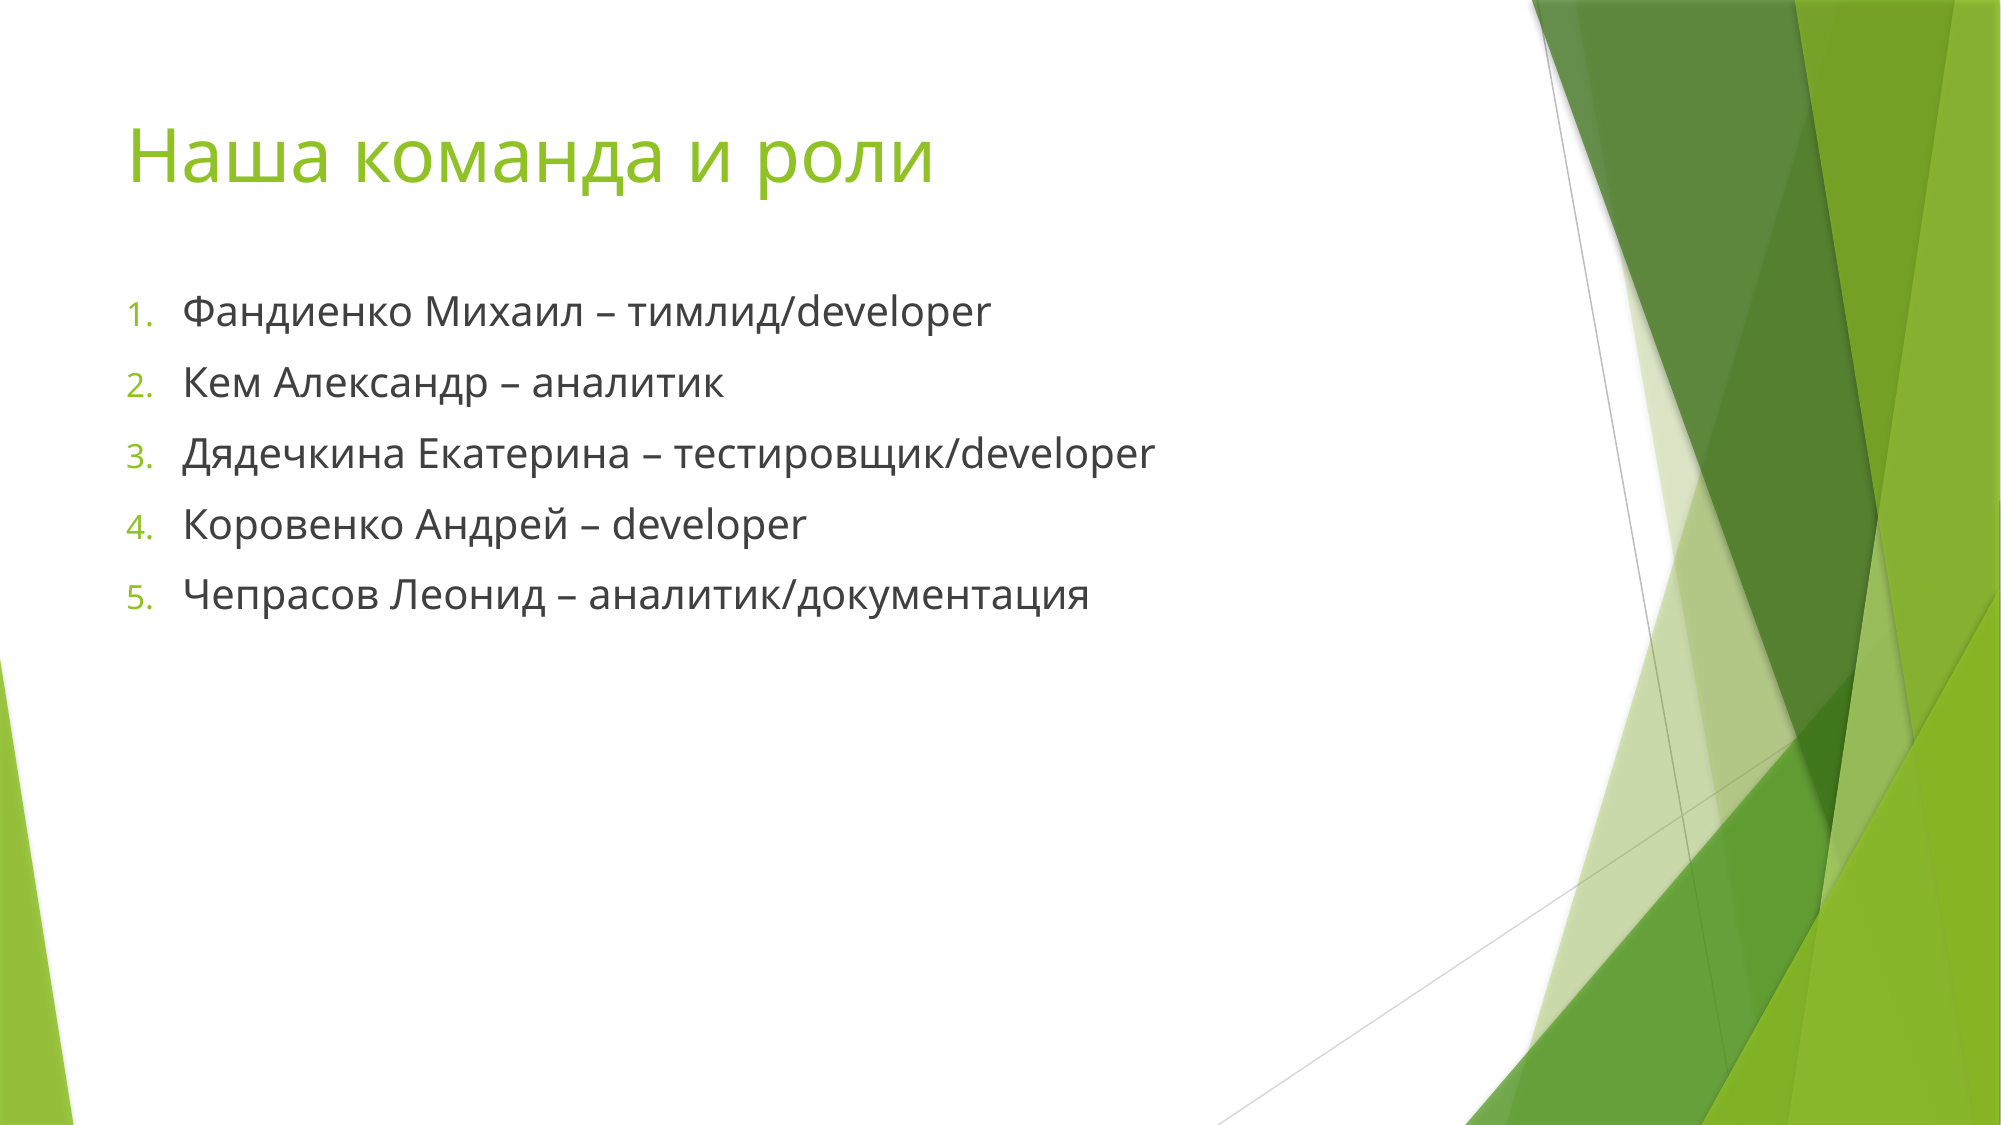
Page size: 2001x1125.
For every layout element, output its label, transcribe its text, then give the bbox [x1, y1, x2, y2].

title Наша команда и роли [111, 99, 1522, 277]
list Фандиенко Михаил – тимлид/developer Кем Александр – аналитик Дядечкина Екатерина – тестировщик/developer Коровенко Андрей – developer Чепрасов Леонид – аналитик/документация [111, 277, 1522, 914]
